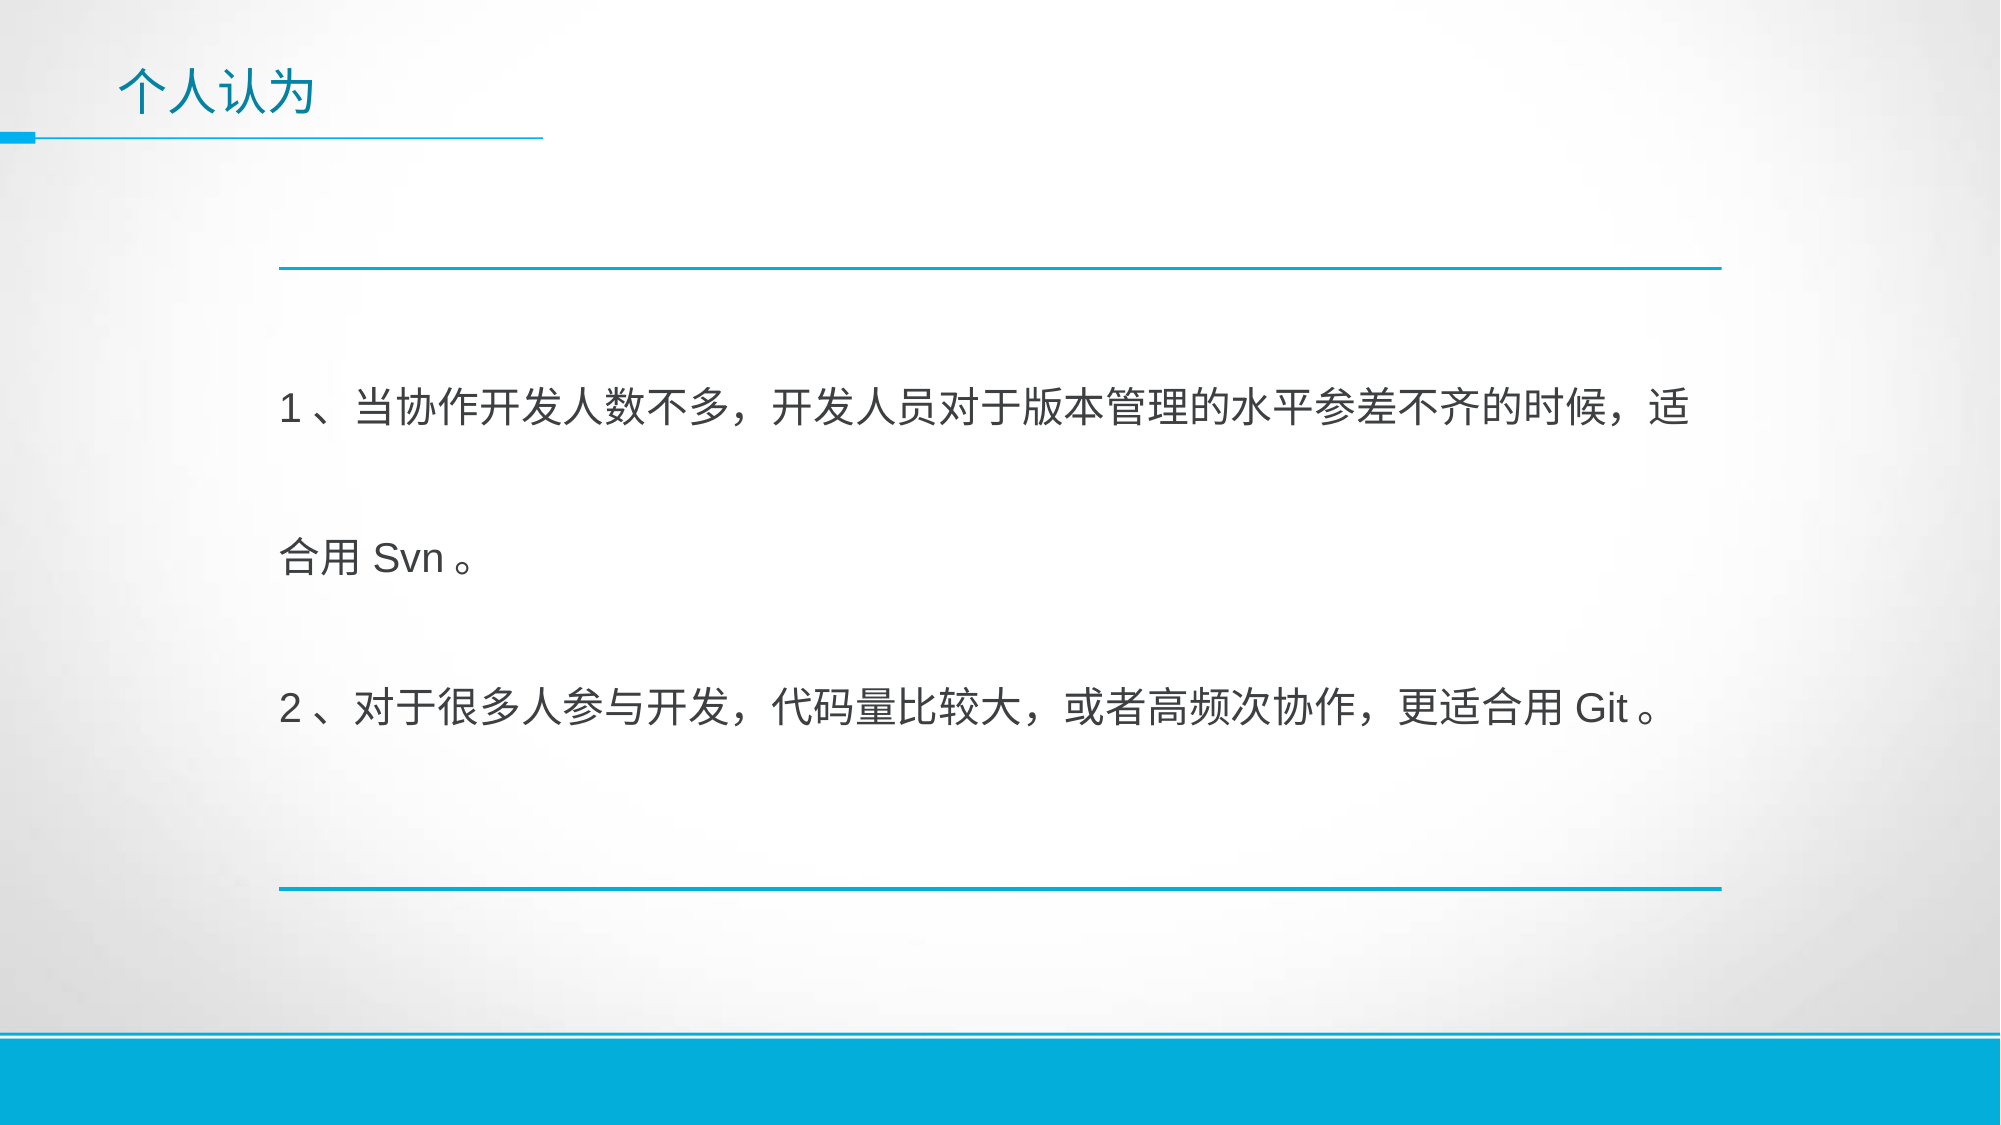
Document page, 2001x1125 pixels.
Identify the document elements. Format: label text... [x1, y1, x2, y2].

picture [0, 0, 2000, 1032]
text_box 个人认为 [102, 42, 1903, 138]
